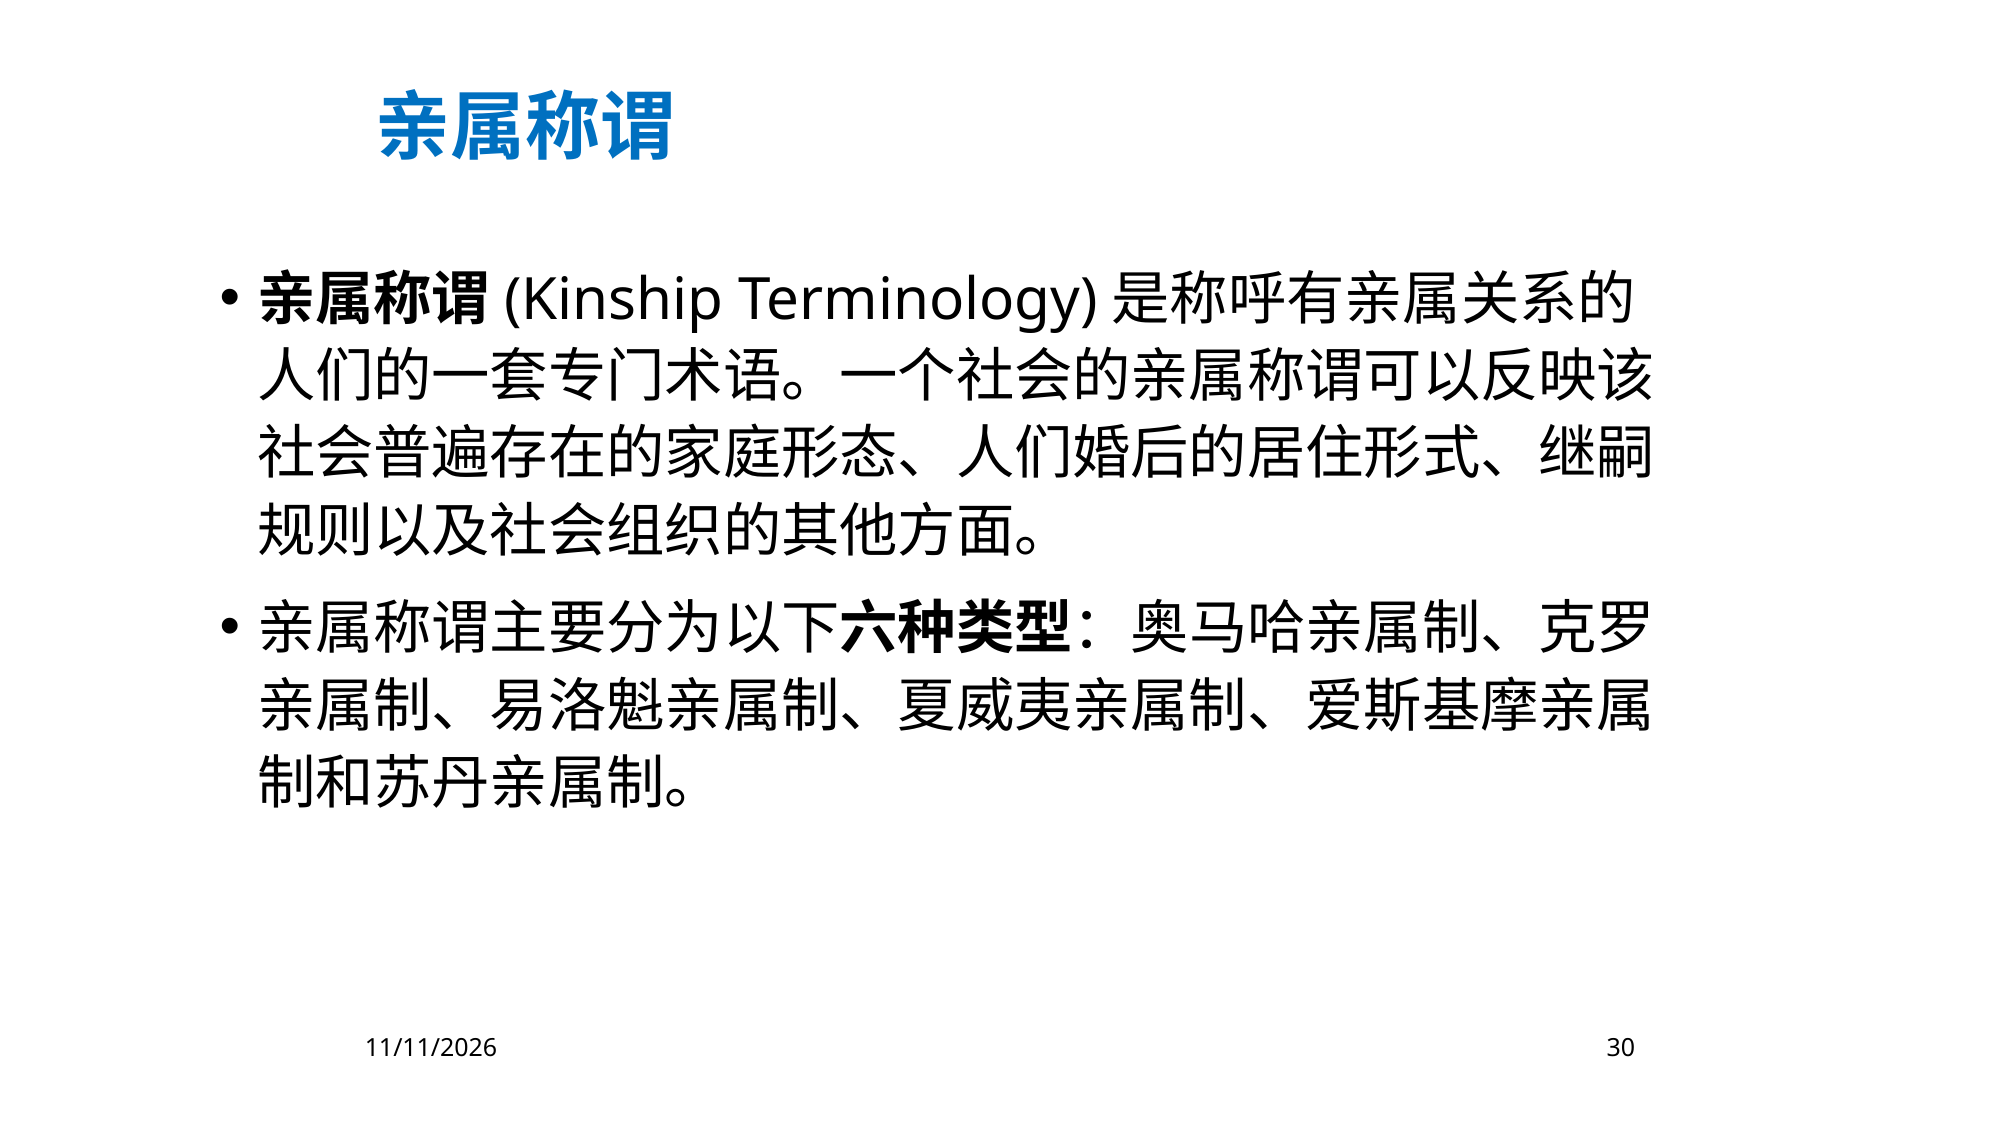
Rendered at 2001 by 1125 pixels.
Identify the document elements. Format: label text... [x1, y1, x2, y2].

list 亲属称谓(Kinship Terminology)是称呼有亲属关系的人们的一套专门术语。一个社会的亲属称谓可以反映该社会普遍存在的家庭形态、人们婚后的居住形式、继嗣规则以及社会组织的其他方面。 亲属称谓主要分为以下六种类型：奥马哈亲属制、克罗亲属制、易洛魁亲属制、夏威夷亲属制、爱斯基摩亲属制和苏丹亲属制。 [204, 246, 1675, 996]
text_box 2023/4/27 [350, 1024, 675, 1103]
text_box 30 [1325, 1024, 1650, 1103]
title 亲属称谓 [360, 29, 1674, 230]
